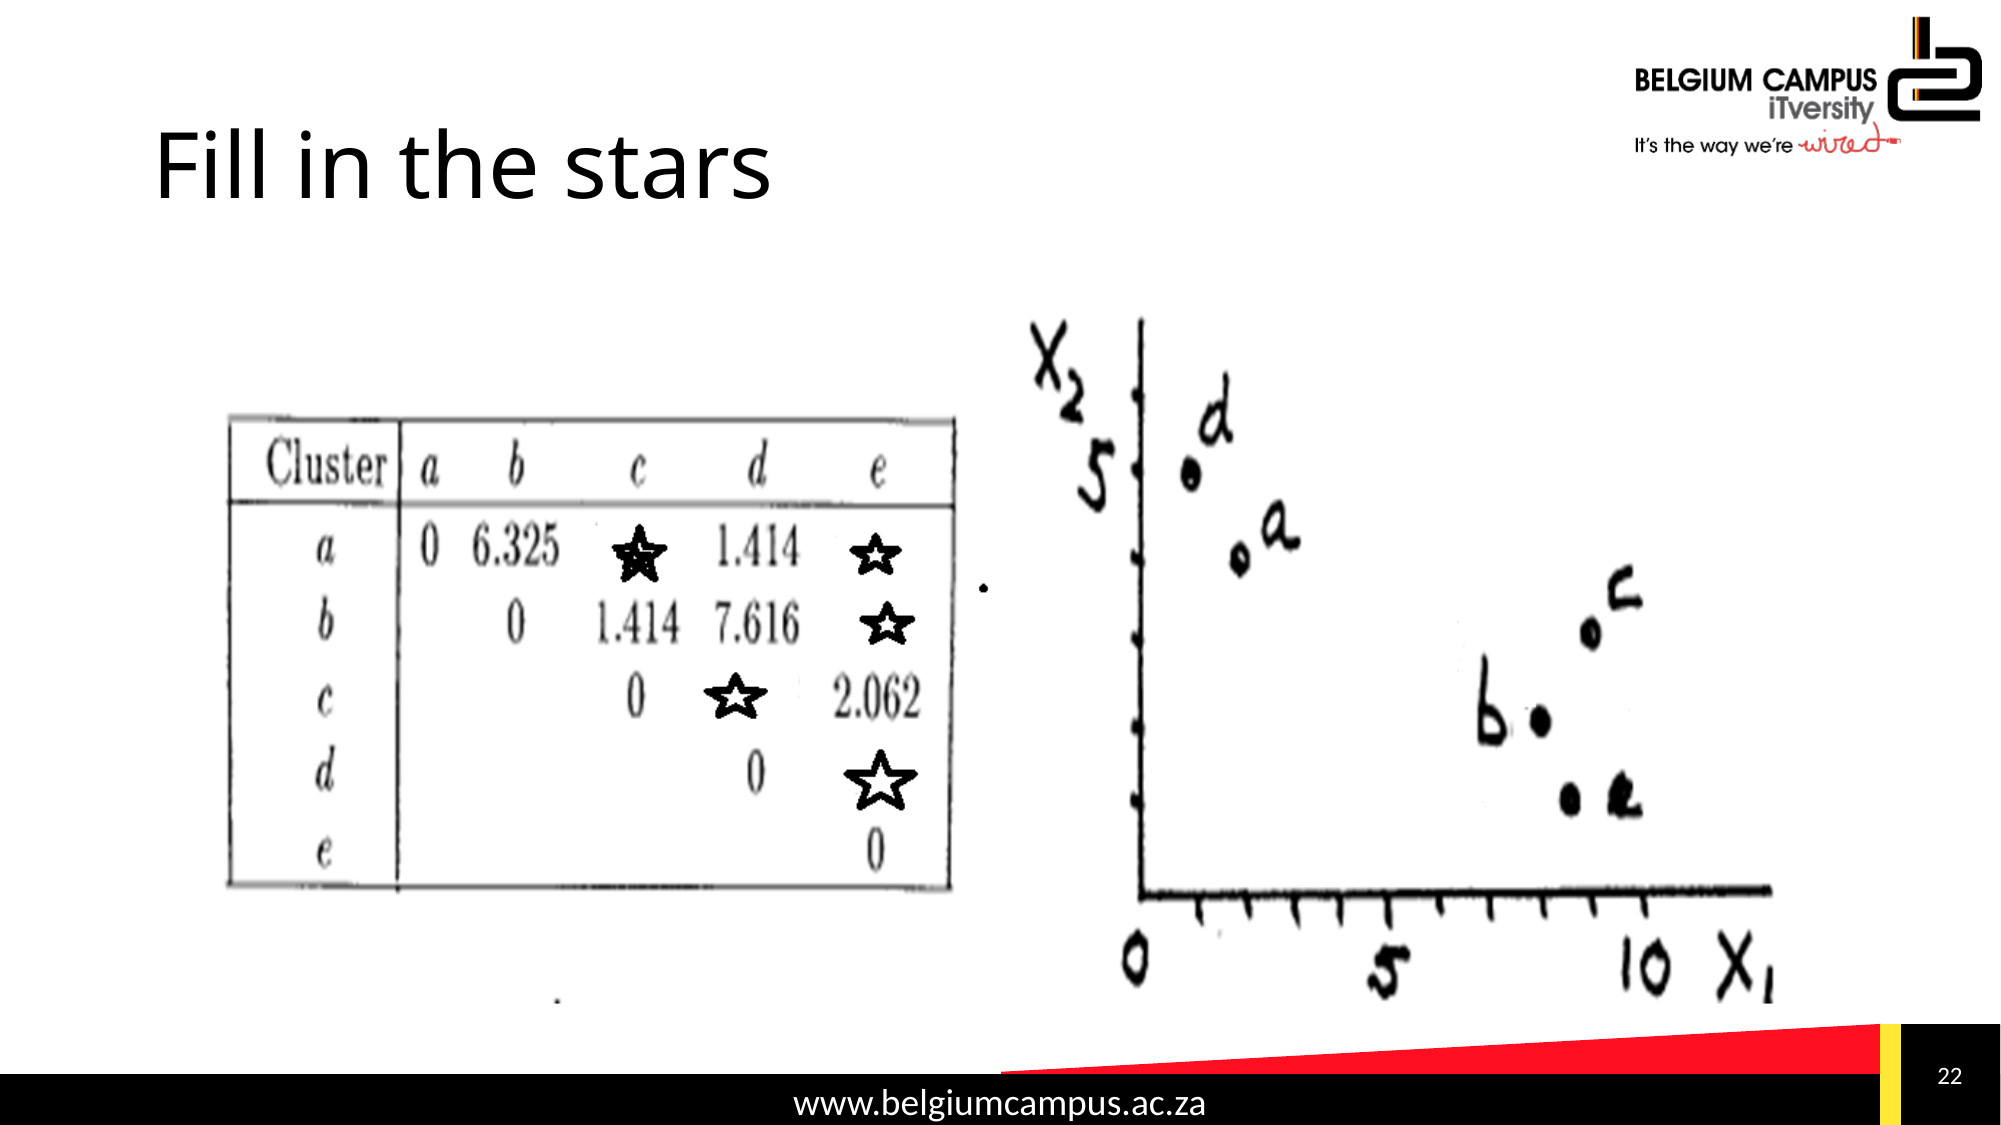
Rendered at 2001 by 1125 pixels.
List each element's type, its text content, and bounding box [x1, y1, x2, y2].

title Fill in the stars [137, 59, 1863, 278]
picture [1631, 0, 1986, 198]
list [220, 299, 1780, 1014]
